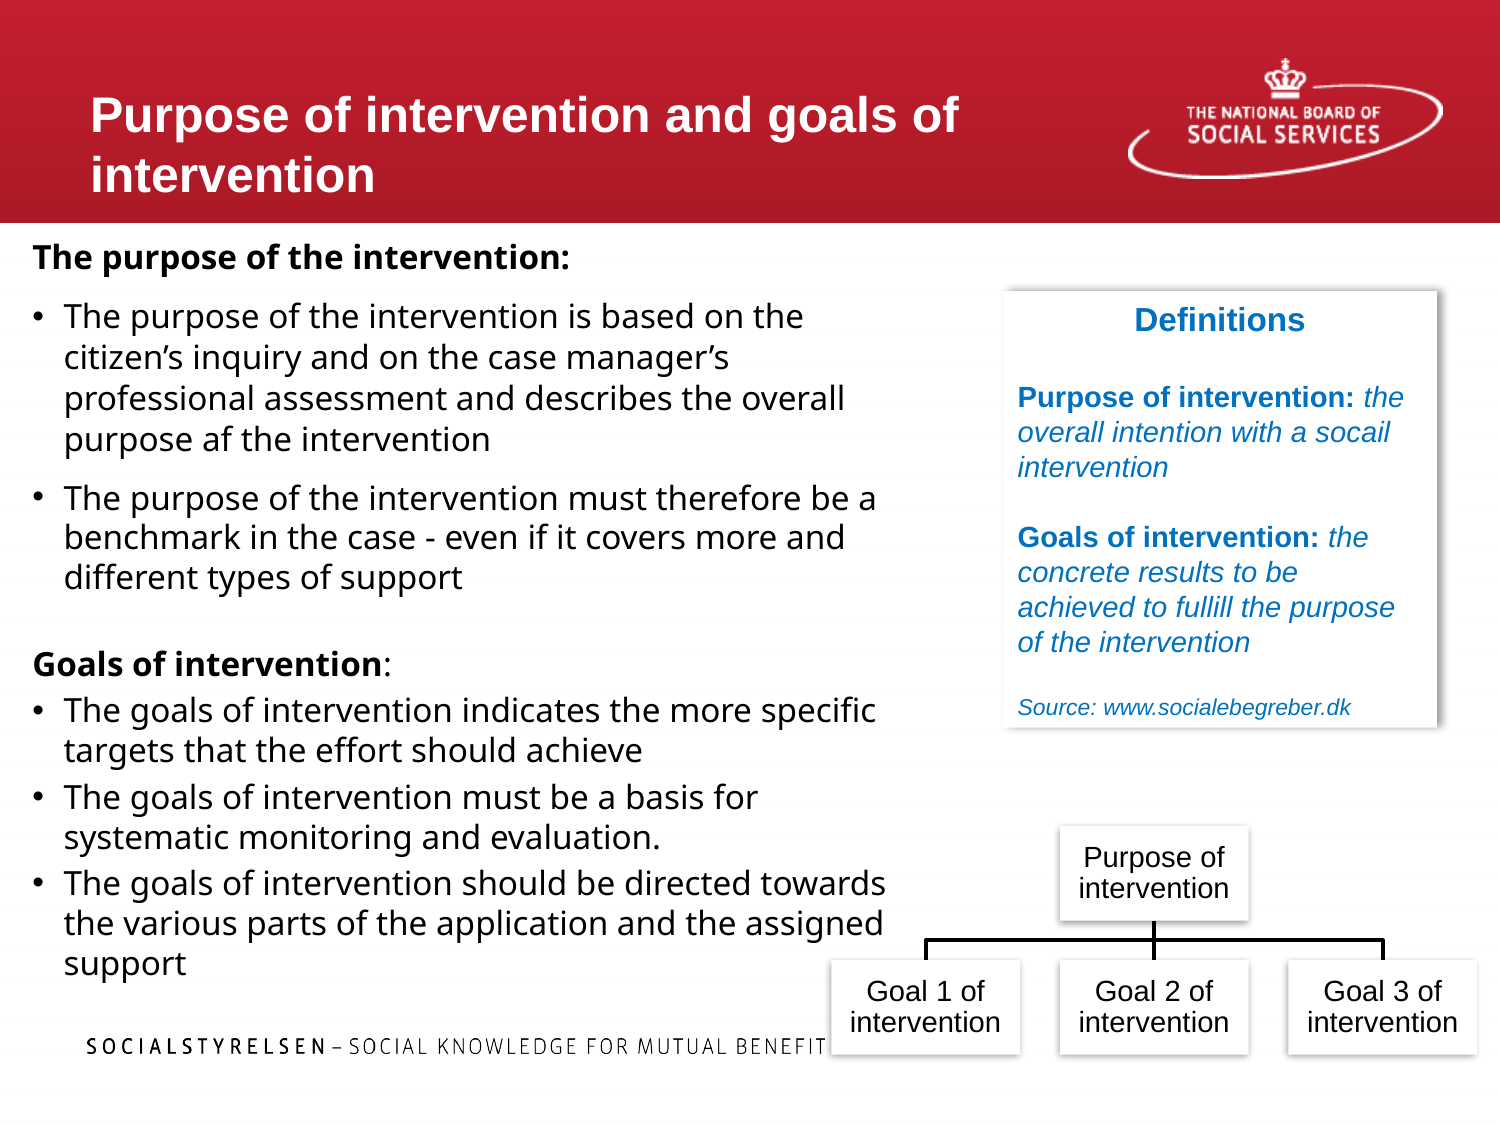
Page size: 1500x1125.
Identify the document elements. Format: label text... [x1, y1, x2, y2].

text_box Definitions Purpose of intervention: the overall intention with a socail intervention Goals of intervention: the concrete results to be achieved to fullill the purpose of the intervention Source: www.socialebegreber.dk [1002, 291, 1437, 728]
picture [1128, 58, 1443, 179]
picture [0, 223, 1500, 1125]
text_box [808, 825, 1500, 1055]
list The purpose of the intervention: The purpose of the intervention is based on the citizen’s inquiry and on the case manager’s professional assessment and describes the overall purpose af the intervention The purpose of the intervention must therefore be a benchmark in the case - even if it covers more and different types of support Goals of intervention: The goals of intervention indicates the more specific targets that the effort should achieve The goals of intervention must be a basis for systematic monitoring and evaluation. The goals of intervention should be directed towards the various parts of the application and the assigned support [32, 234, 931, 1006]
title Purpose of intervention and goals of intervention [75, 75, 1004, 208]
